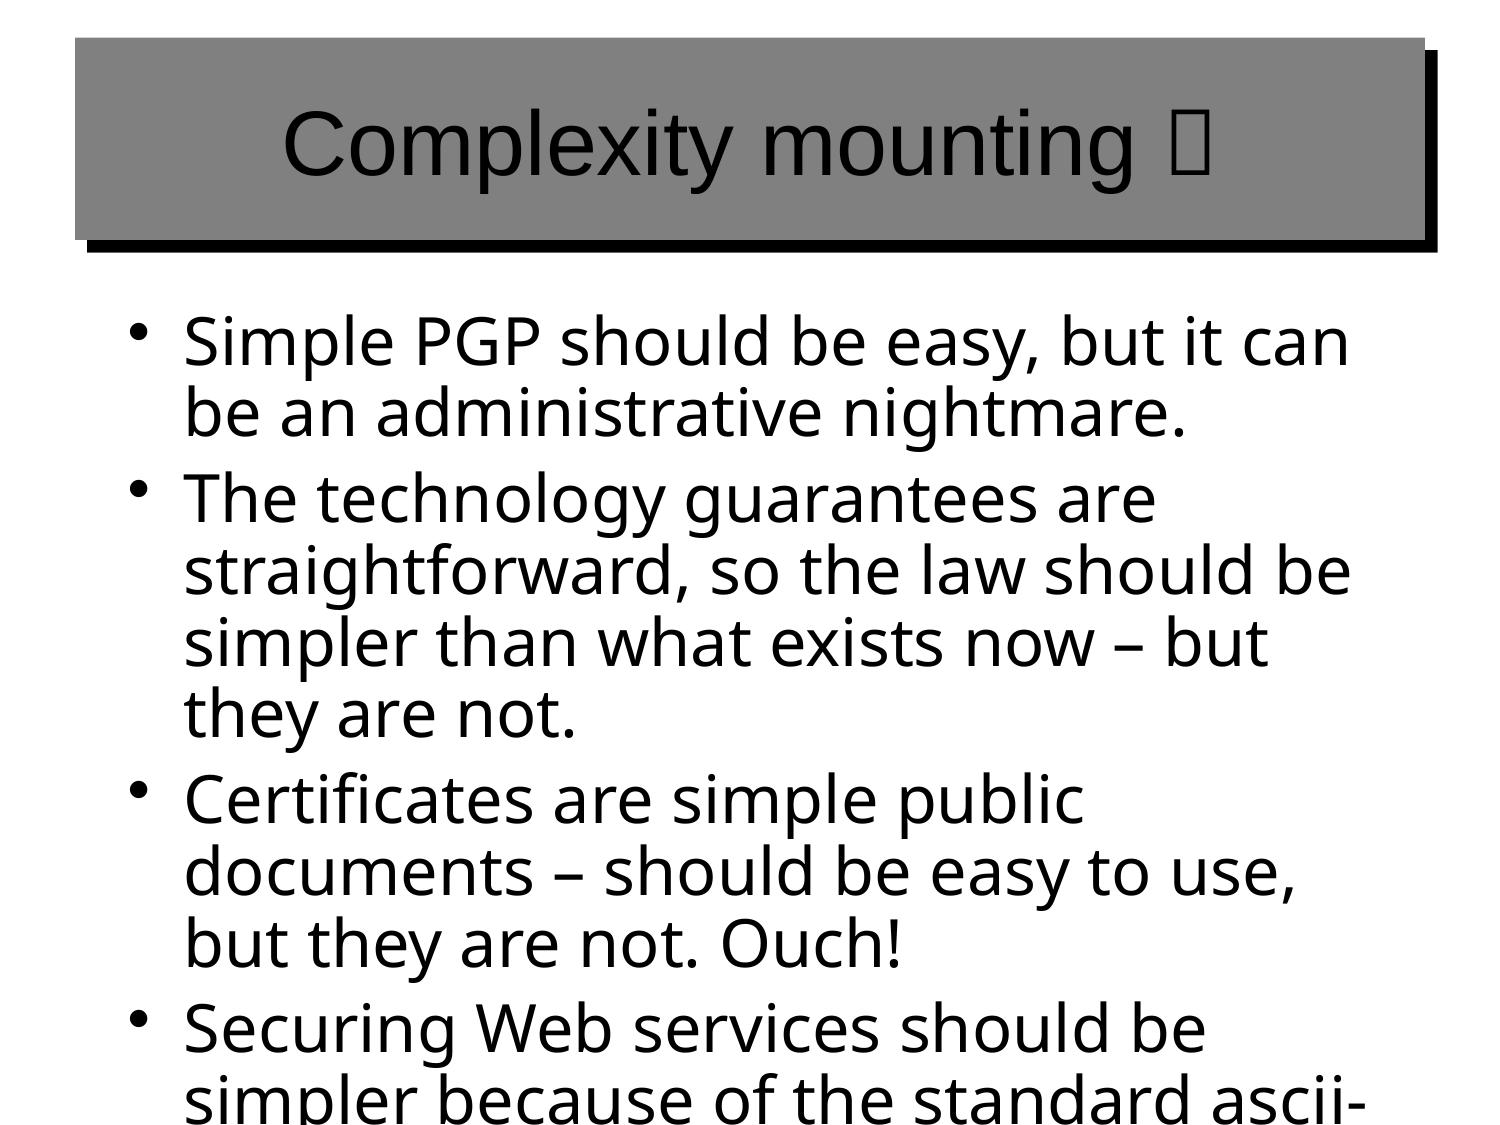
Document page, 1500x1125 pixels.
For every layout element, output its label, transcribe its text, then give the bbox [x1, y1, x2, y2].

list Simple PGP should be easy, but it can be an administrative nightmare. The technology guarantees are straightforward, so the law should be simpler than what exists now – but they are not. Certificates are simple public documents – should be easy to use, but they are not. Ouch! Securing Web services should be simpler because of the standard ascii-text marshaled data – but it is not [112, 299, 1400, 1125]
title Complexity mounting  [75, 37, 1425, 240]
